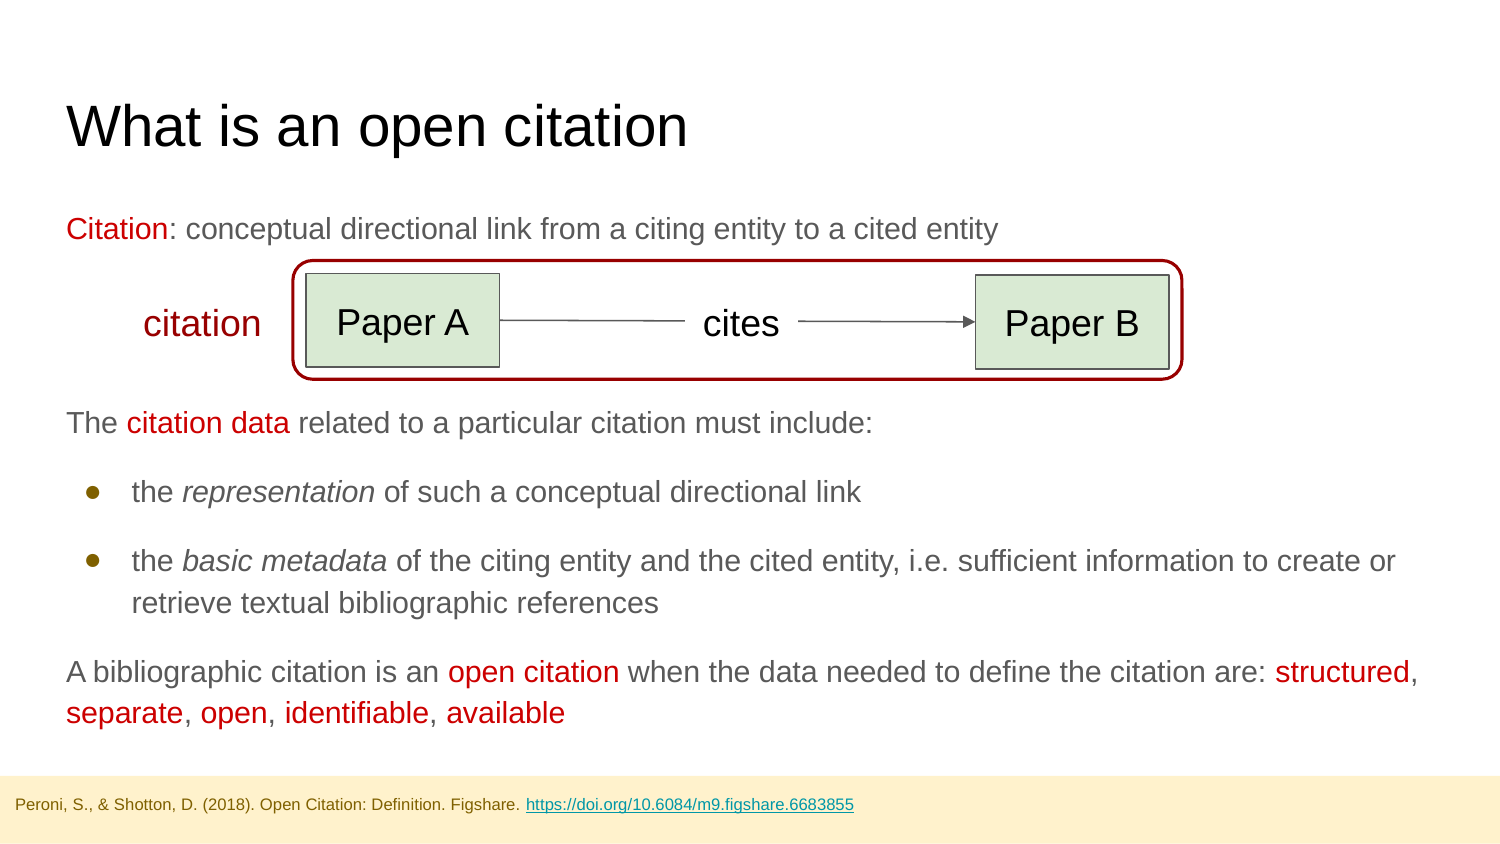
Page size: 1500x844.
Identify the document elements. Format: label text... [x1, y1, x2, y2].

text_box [124, 260, 1183, 380]
list Citation: conceptual directional link from a citing entity to a cited entity The citation data related to a particular citation must include: the representation of such a conceptual directional link the basic metadata of the citing entity and the cited entity, i.e. sufficient information to create or retrieve textual bibliographic references A bibliographic citation is an open citation when the data needed to define the citation are: structured, separate, open, identifiable, available [51, 189, 1449, 750]
subtitle Peroni, S., & Shotton, D. (2018). Open Citation: Definition. Figshare. https://doi.org/10.6084/m9.figshare.6683855 [0, 775, 1500, 844]
title What is an open citation [51, 72, 1449, 167]
